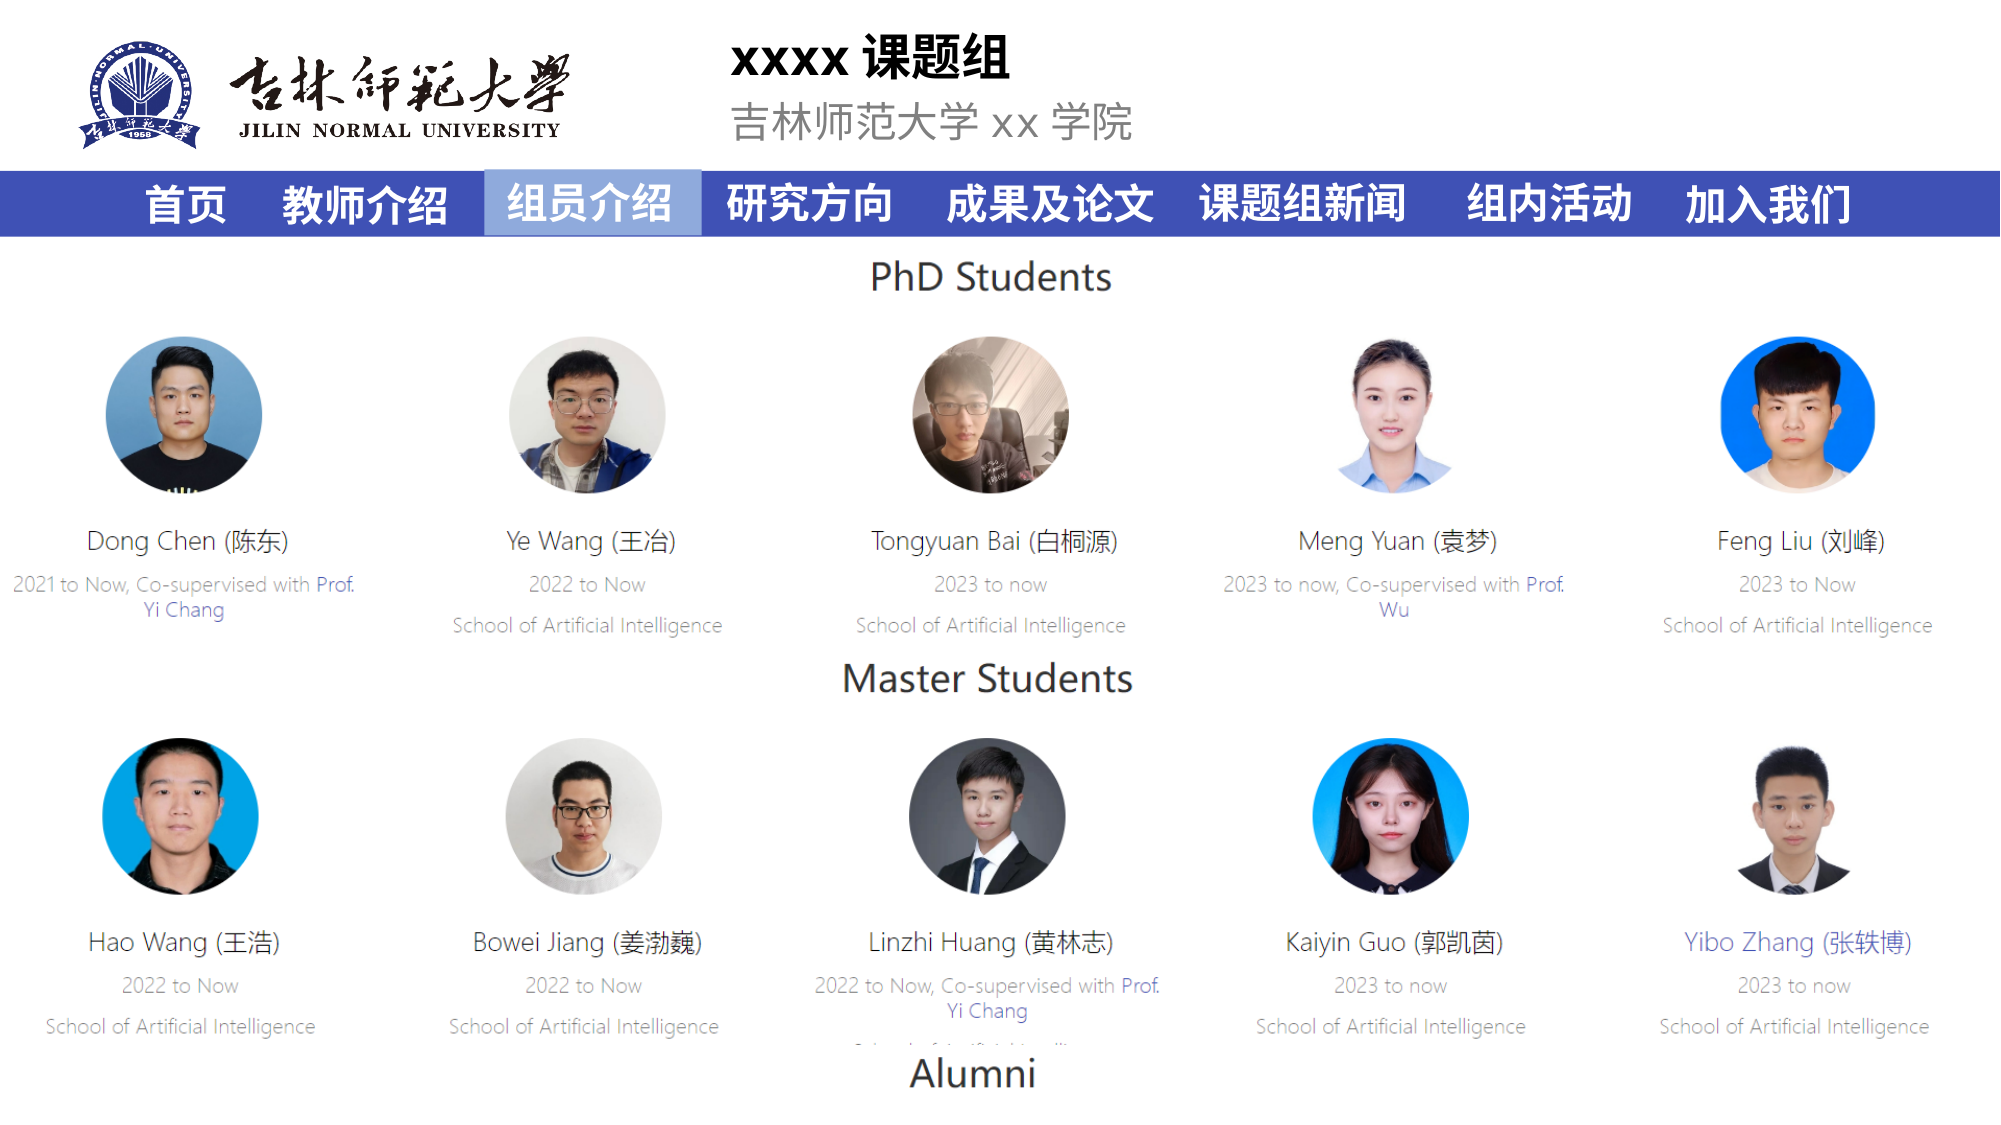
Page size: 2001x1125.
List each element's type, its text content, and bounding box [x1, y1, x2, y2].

text_box 吉林师范大学xx学院 [714, 88, 1671, 153]
text_box 加入我们 [1670, 171, 1880, 236]
text_box [483, 168, 703, 236]
text_box 组员介绍 [491, 169, 701, 235]
text_box 课题组新闻 [1184, 169, 1429, 235]
picture [12, 253, 1983, 1045]
text_box 首页 [130, 171, 256, 236]
text_box xxxx课题组 [714, 18, 1243, 88]
text_box [0, 170, 2000, 238]
text_box 教师介绍 [267, 171, 478, 237]
picture [12, 17, 636, 171]
text_box 研究方向 [712, 169, 922, 235]
picture [12, 1055, 1966, 1125]
text_box 成果及论文 [932, 170, 1186, 236]
text_box 组内活动 [1451, 169, 1661, 235]
